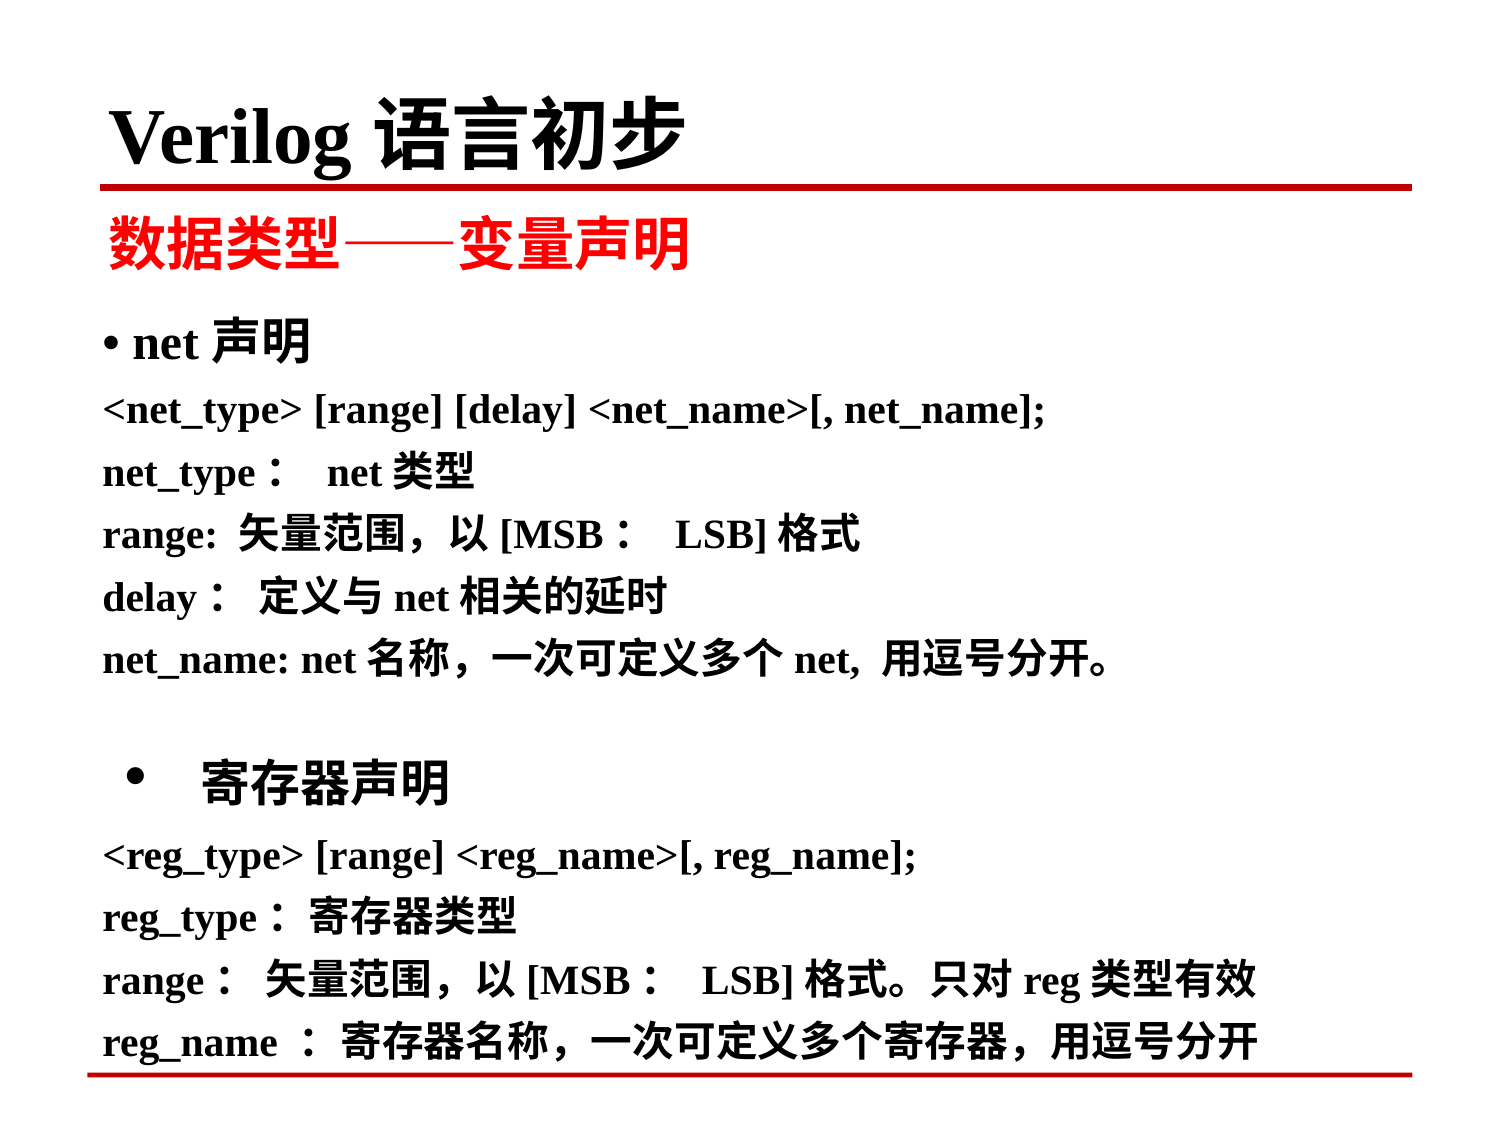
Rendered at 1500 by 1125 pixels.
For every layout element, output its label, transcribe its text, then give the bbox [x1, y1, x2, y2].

text_box 数据类型——变量声明 [93, 200, 1437, 285]
text_box • net声明 <net_type> [range] [delay] <net_name>[, net_name]; net_type： net类型 range: 矢量范围，以[MSB： LSB]格式 delay： 定义与net相关的延时 net_name: net名称，一次可定义多个net, 用逗号分开。 • 寄存器声明 <reg_type> [range] <reg_name>[, reg_name]; reg_type：寄存器类型 range： 矢量范围，以[MSB： LSB]格式。只对reg类型有效 reg_name ：寄存器名称，一次可定义多个寄存器，用逗号分开 [87, 287, 1382, 1073]
text_box Verilog语言初步 [94, 49, 1407, 187]
